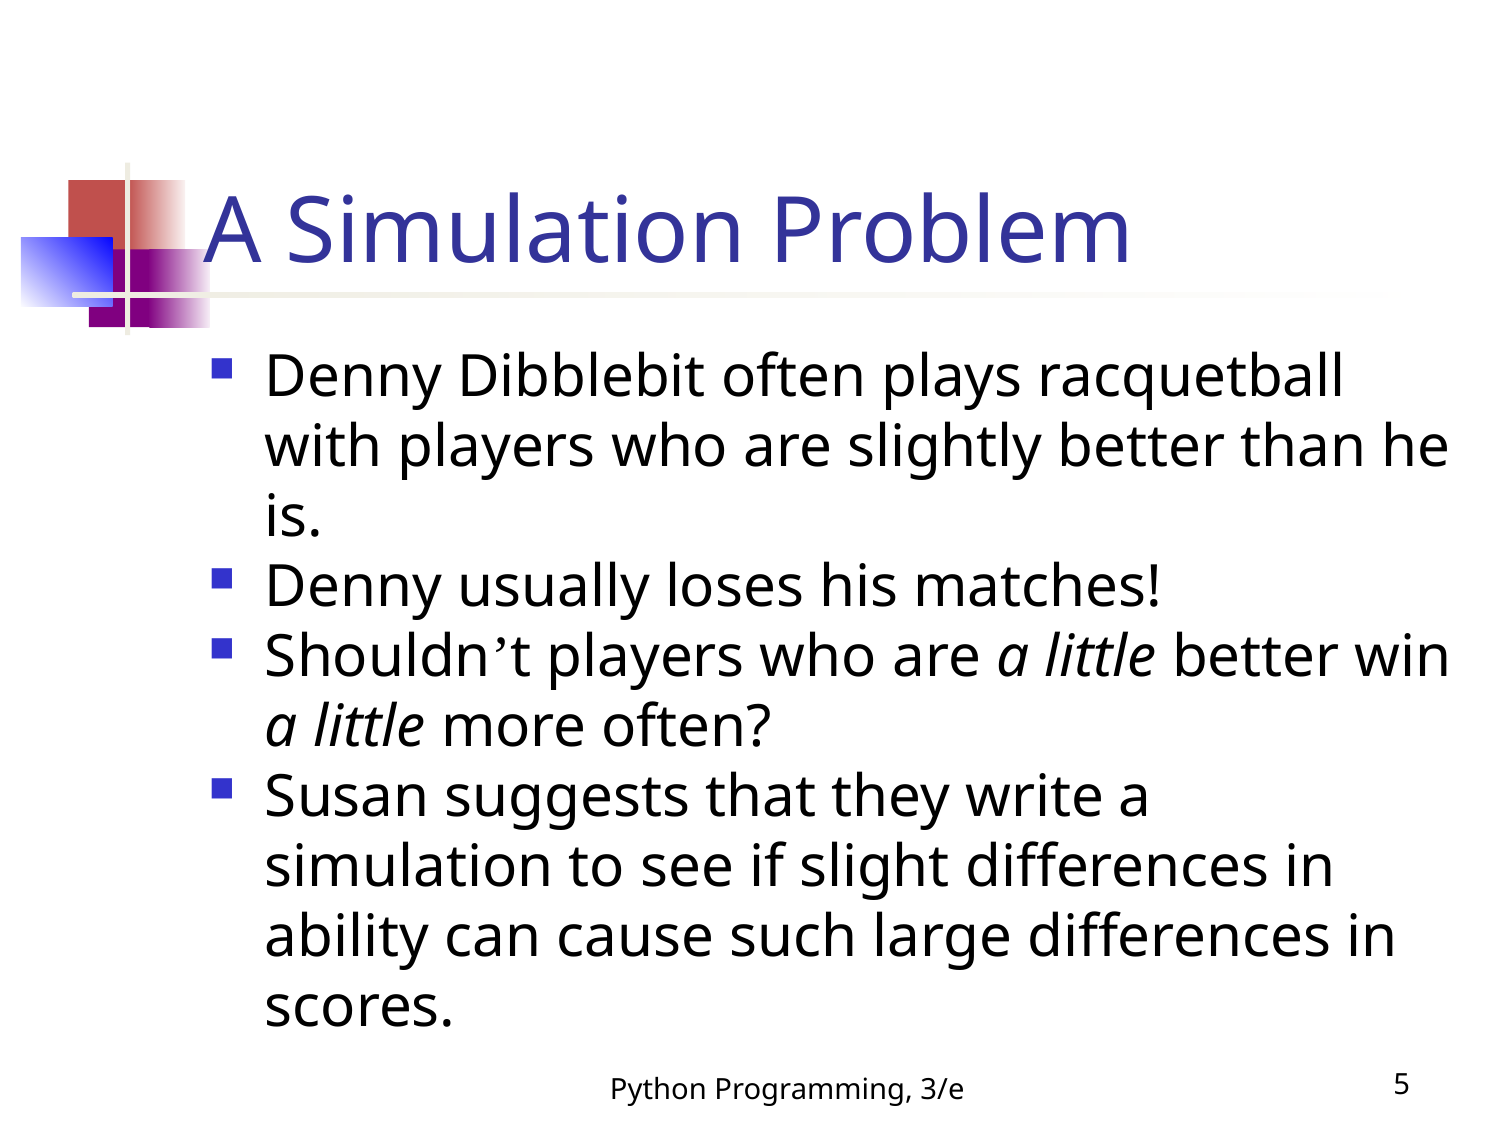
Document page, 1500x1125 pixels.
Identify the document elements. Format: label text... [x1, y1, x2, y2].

text_box Python Programming, 3/e [549, 1037, 1025, 1113]
text_box Denny Dibblebit often plays racquetball with players who are slightly better than he is. Denny usually loses his matches! Shouldn’t players who are a little better win a little more often? Susan suggests that they write a simulation to see if slight differences in ability can cause such large differences in scores. [193, 331, 1469, 1006]
text_box 1 [1112, 1037, 1425, 1113]
text_box A Simulation Problem [188, 101, 1467, 289]
